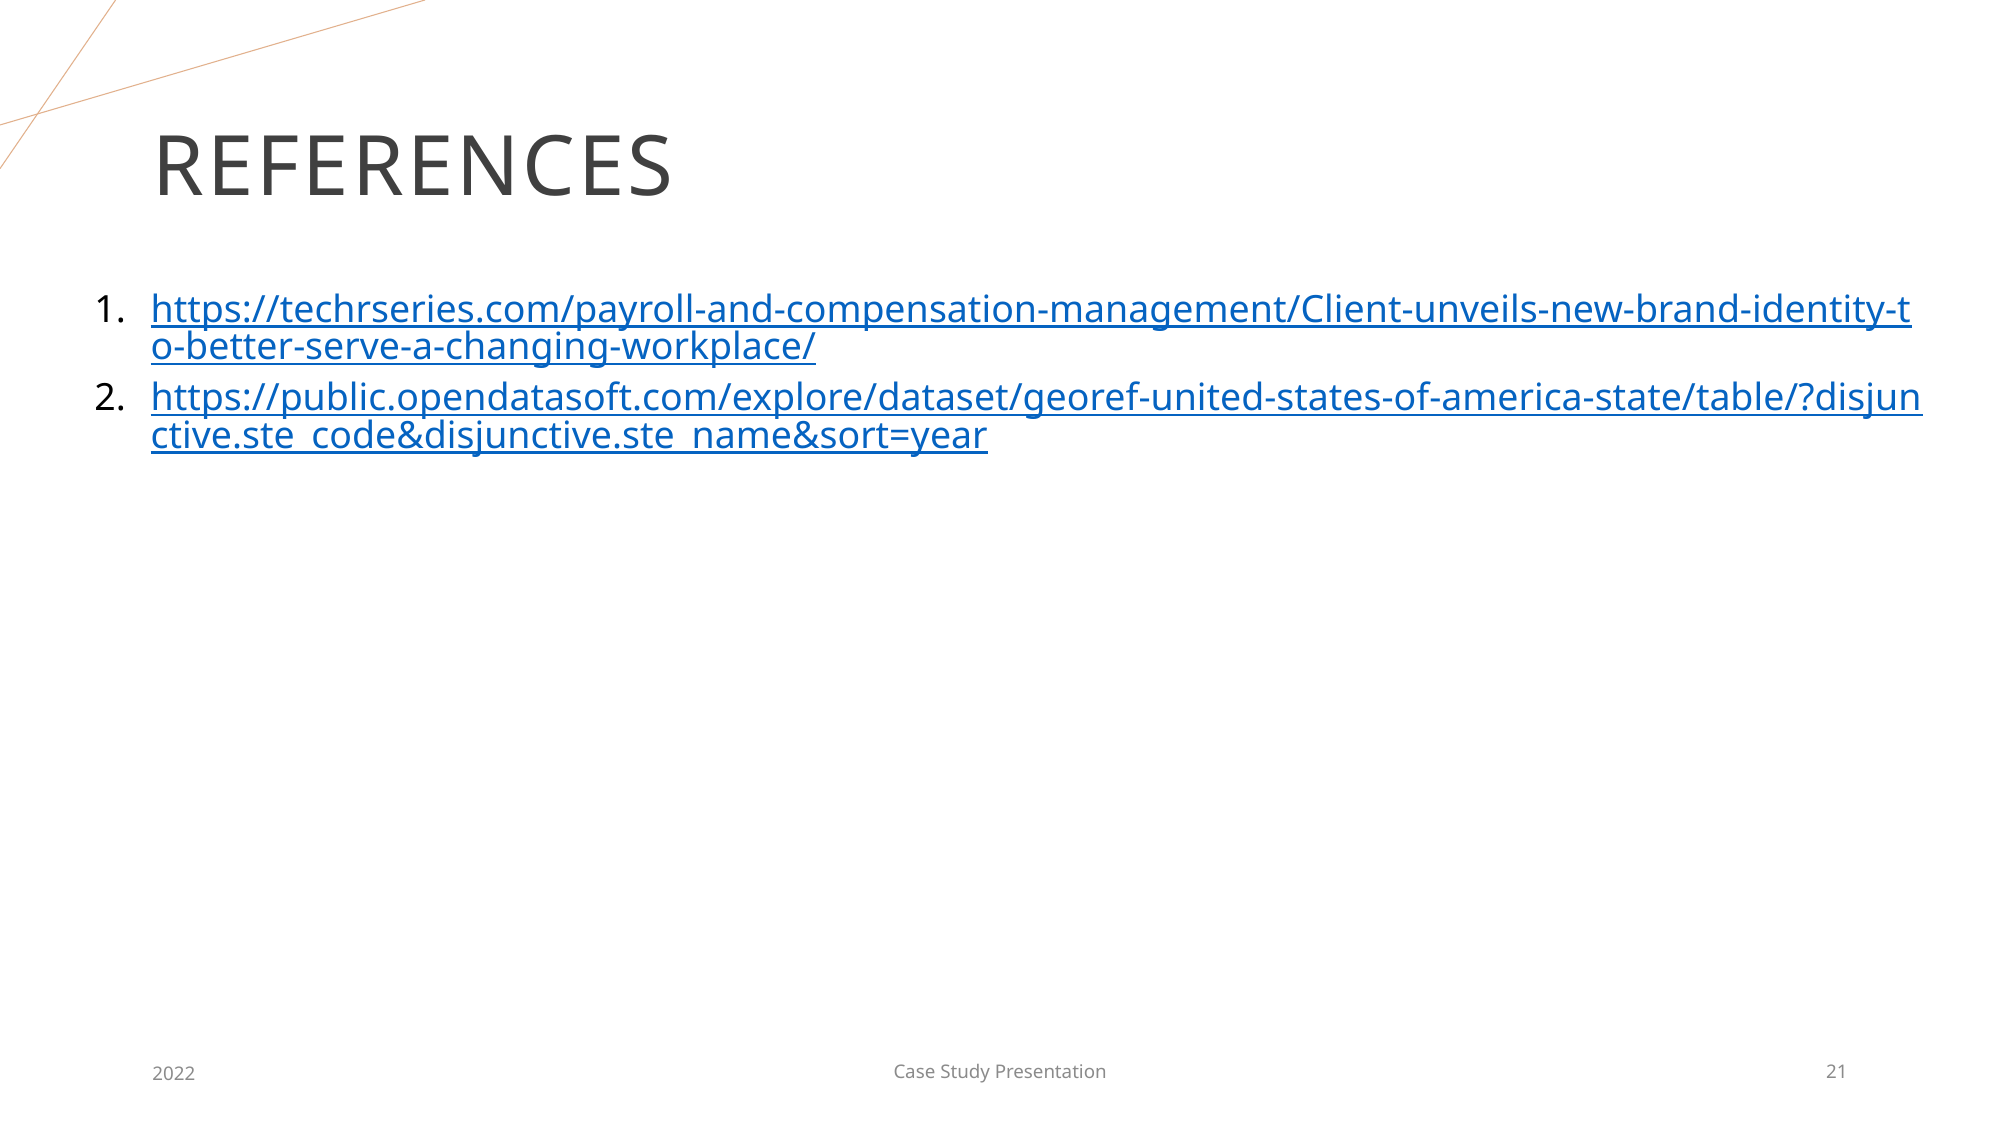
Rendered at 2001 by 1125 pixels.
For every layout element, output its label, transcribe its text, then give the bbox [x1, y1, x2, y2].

slide_number 21 [1412, 1042, 1863, 1103]
slide_number 2022 [137, 1042, 588, 1103]
text_box https://techrseries.com/payroll-and-compensation-management/Client-unveils-new-brand-identity-to-better-serve-a-changing-workplace/ https://public.opendatasoft.com/explore/dataset/georef-united-states-of-america-state/table/?disjunctive.ste_code&disjunctive.ste_name&sort=year [79, 277, 1948, 440]
title REFERENCES [137, 59, 1863, 277]
footer Case Study Presentation [662, 1042, 1338, 1103]
